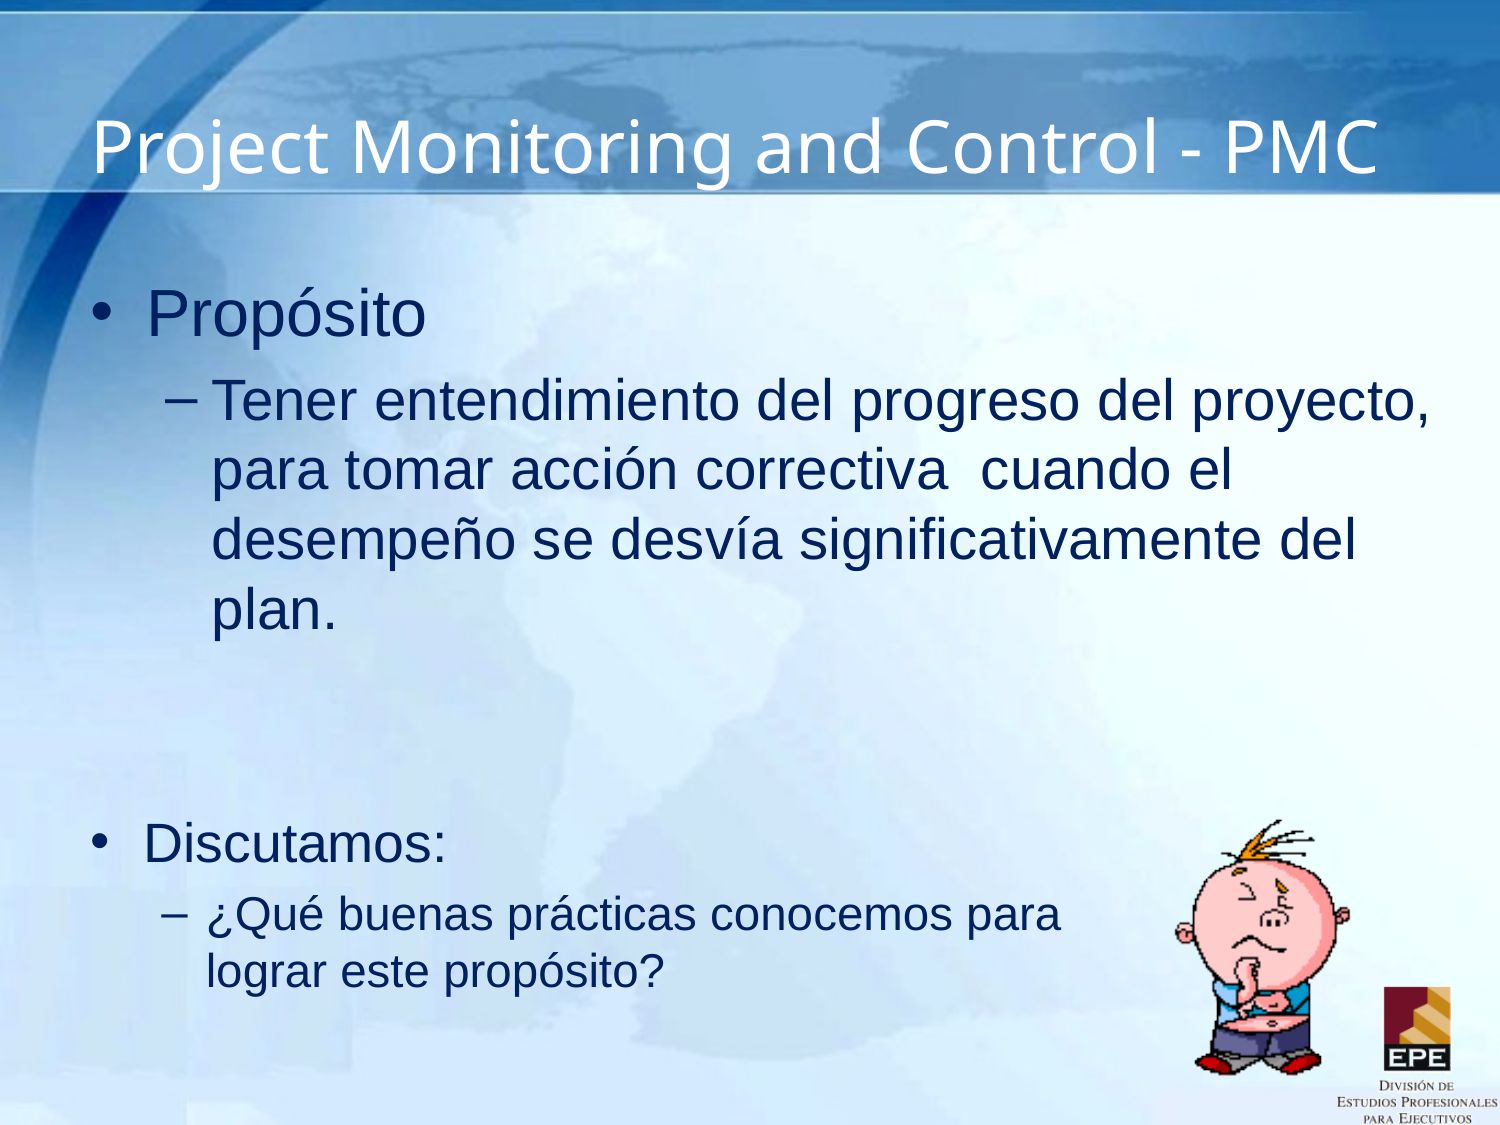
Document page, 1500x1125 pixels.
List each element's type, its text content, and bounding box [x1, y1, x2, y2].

title Project Monitoring and Control - PMC [75, 50, 1425, 238]
picture [0, 0, 1500, 1125]
list Propósito Tener entendimiento del progreso del proyecto, para tomar acción correctiva cuando el desempeño se desvía significativamente del plan. [75, 262, 1500, 1075]
list Discutamos: ¿Qué buenas prácticas conocemos para lograr este propósito? [75, 800, 1138, 1005]
